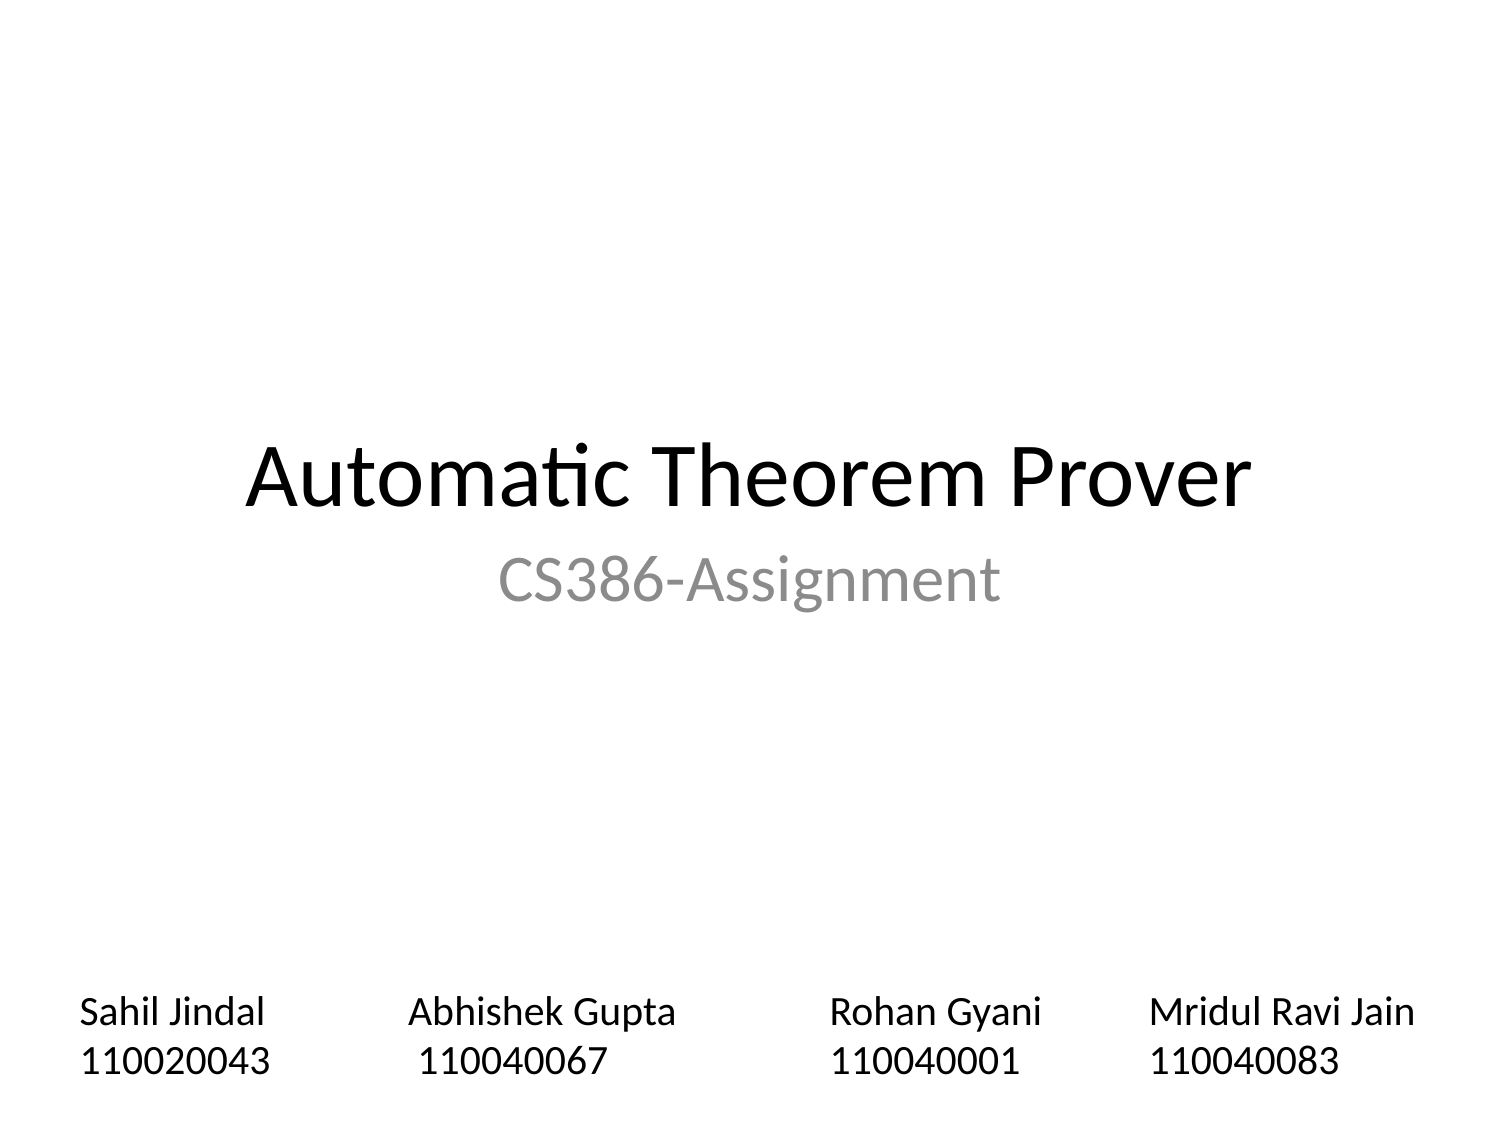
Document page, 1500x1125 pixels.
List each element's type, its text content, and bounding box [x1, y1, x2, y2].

subtitle CS386-Assignment [225, 527, 1275, 815]
title Automatic Theorem Prover [112, 349, 1388, 591]
text_box Sahil Jindal Abhishek Gupta Rohan Gyani Mridul Ravi Jain 110020043 110040067 110040001 110040083 [64, 975, 1459, 1091]
